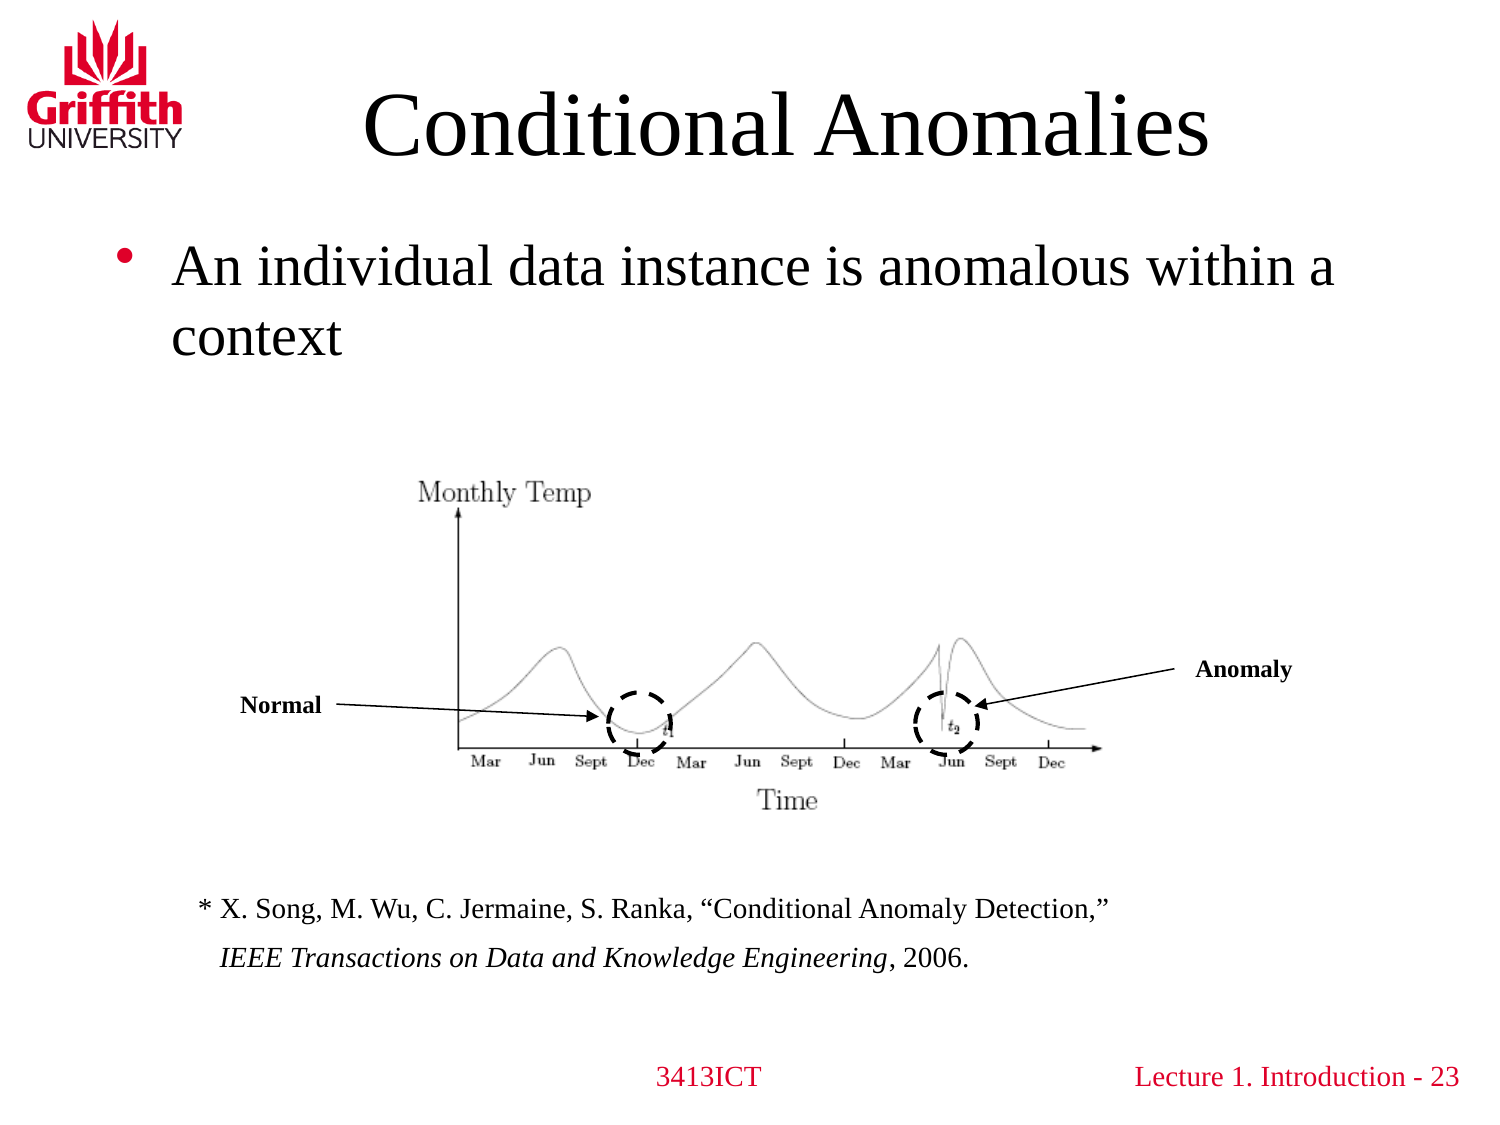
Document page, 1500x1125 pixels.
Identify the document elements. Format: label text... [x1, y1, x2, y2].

text_box Anomaly [1175, 645, 1313, 690]
picture [23, 15, 186, 151]
text_box * X. Song, M. Wu, C. Jermaine, S. Ranka, “Conditional Anomaly Detection,” IEEE Transactions on Data and Knowledge Engineering, 2006. [183, 881, 1388, 981]
text_box Normal [218, 680, 344, 726]
picture [371, 455, 1121, 833]
title Conditional Anomalies [187, 24, 1388, 213]
slide_number 23 [1092, 1049, 1476, 1101]
footer 3413ICT [419, 1049, 999, 1101]
list An individual data instance is anomalous within a context [100, 219, 1471, 1051]
